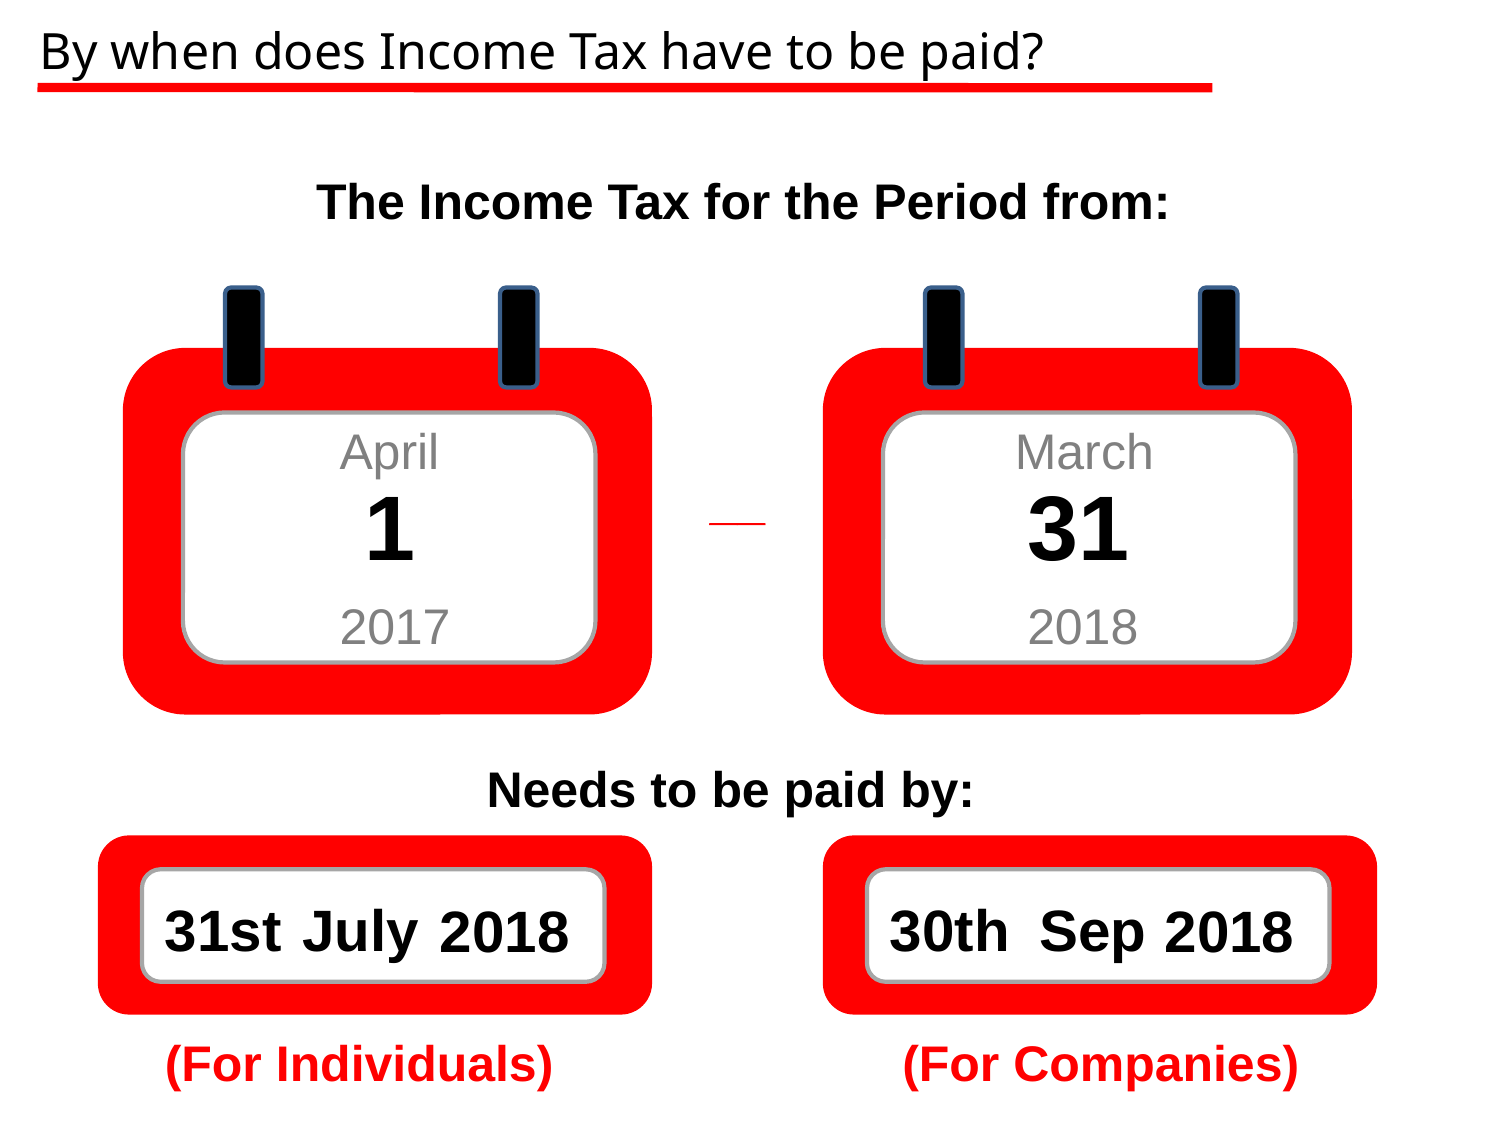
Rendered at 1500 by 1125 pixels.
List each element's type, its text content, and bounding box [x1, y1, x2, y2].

text_box Needs to be paid by: [124, 749, 1338, 825]
text_box The Income Tax for the Period from: [137, 161, 1350, 237]
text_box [99, 837, 651, 1101]
text_box By when does Income Tax have to be paid? [24, 12, 1350, 88]
text_box __ [662, 462, 813, 538]
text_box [824, 837, 1376, 1101]
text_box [824, 287, 1351, 713]
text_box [124, 287, 651, 713]
